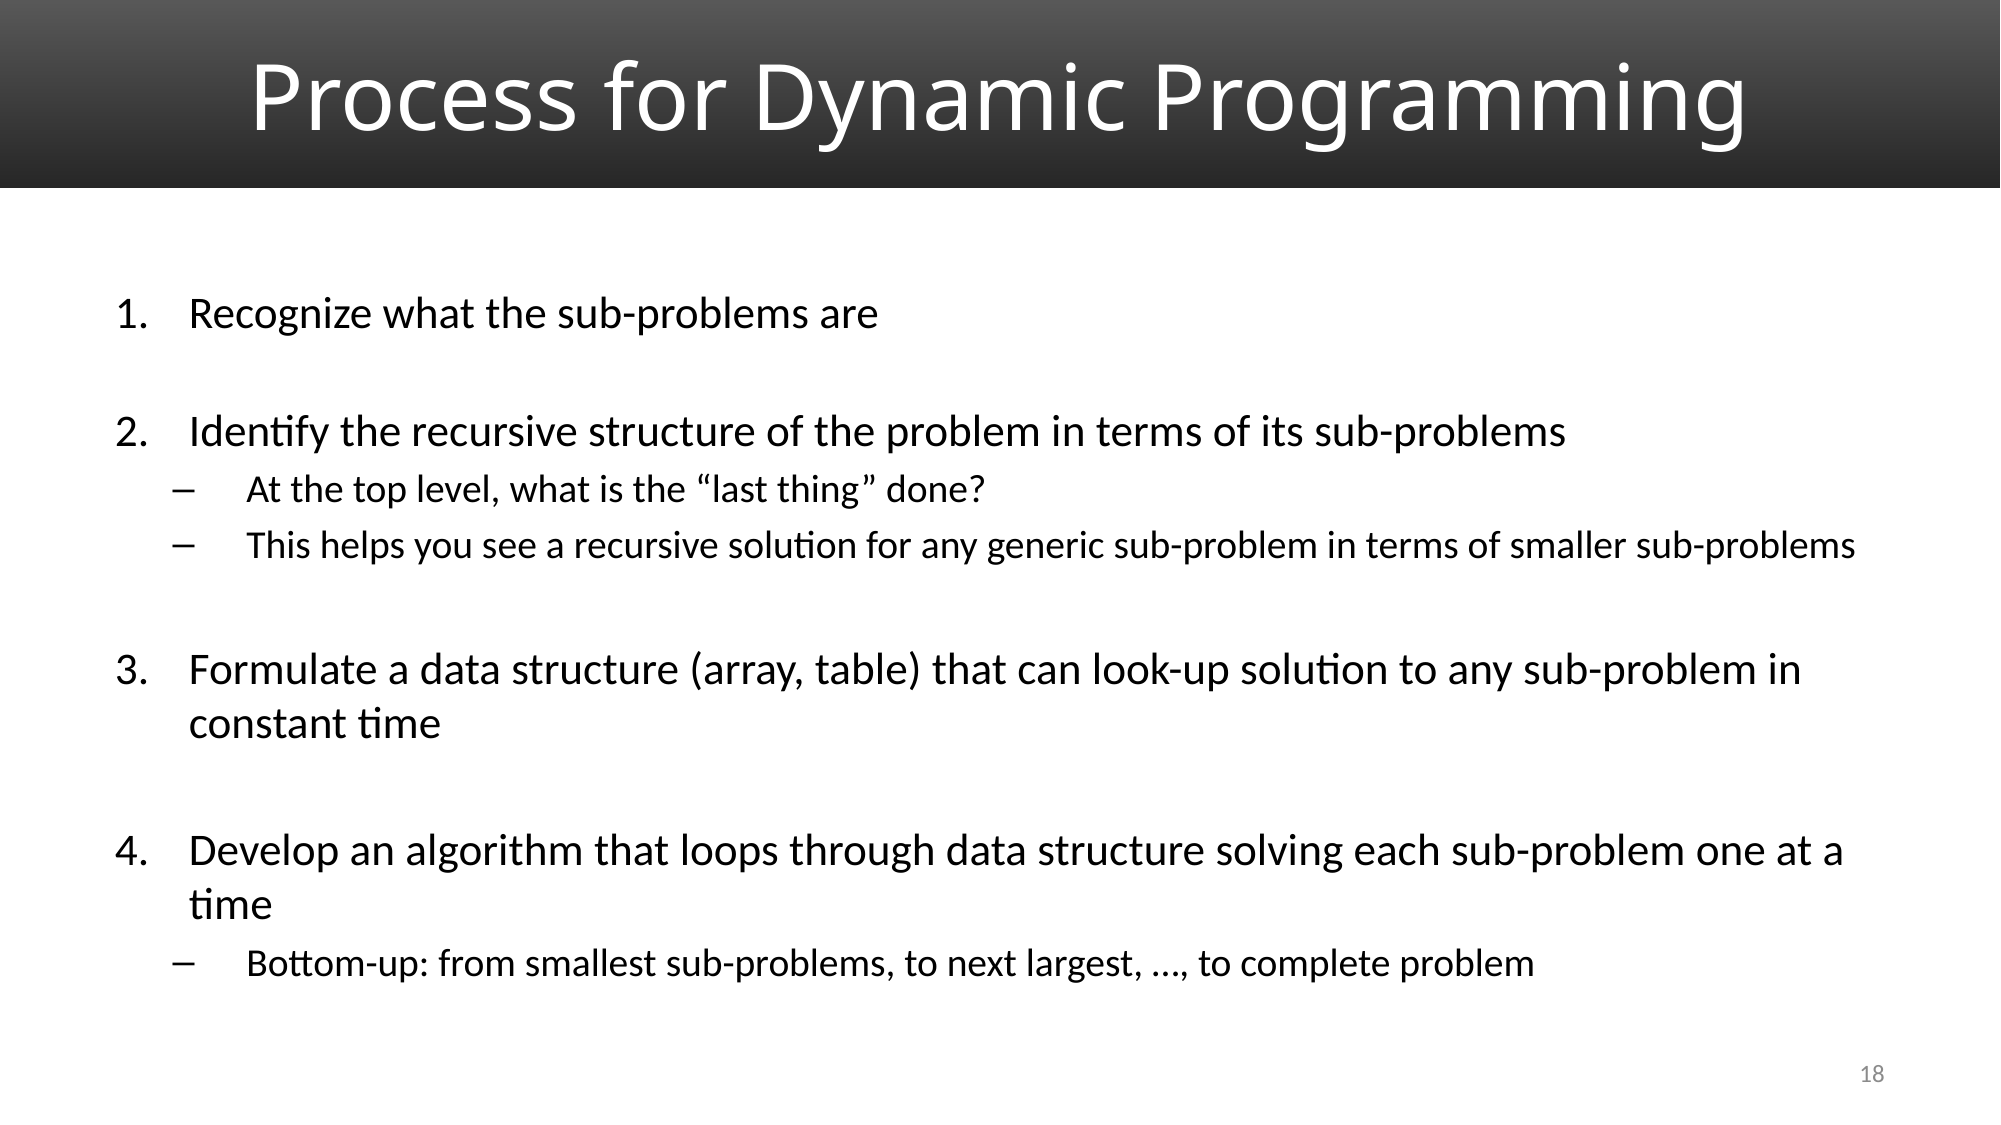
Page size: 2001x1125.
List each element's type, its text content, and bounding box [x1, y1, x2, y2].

title Process for Dynamic Programming [99, 24, 1900, 163]
list Recognize what the sub-problems are Identify the recursive structure of the problem in terms of its sub-problems At the top level, what is the “last thing” done? This helps you see a recursive solution for any generic sub-problem in terms of smaller sub-problems Formulate a data structure (array, table) that can look-up solution to any sub-problem in constant time Develop an algorithm that loops through data structure solving each sub-problem one at a time Bottom-up: from smallest sub-problems, to next largest, …, to complete problem [99, 262, 1900, 1005]
slide_number 18 [1433, 1042, 1900, 1103]
